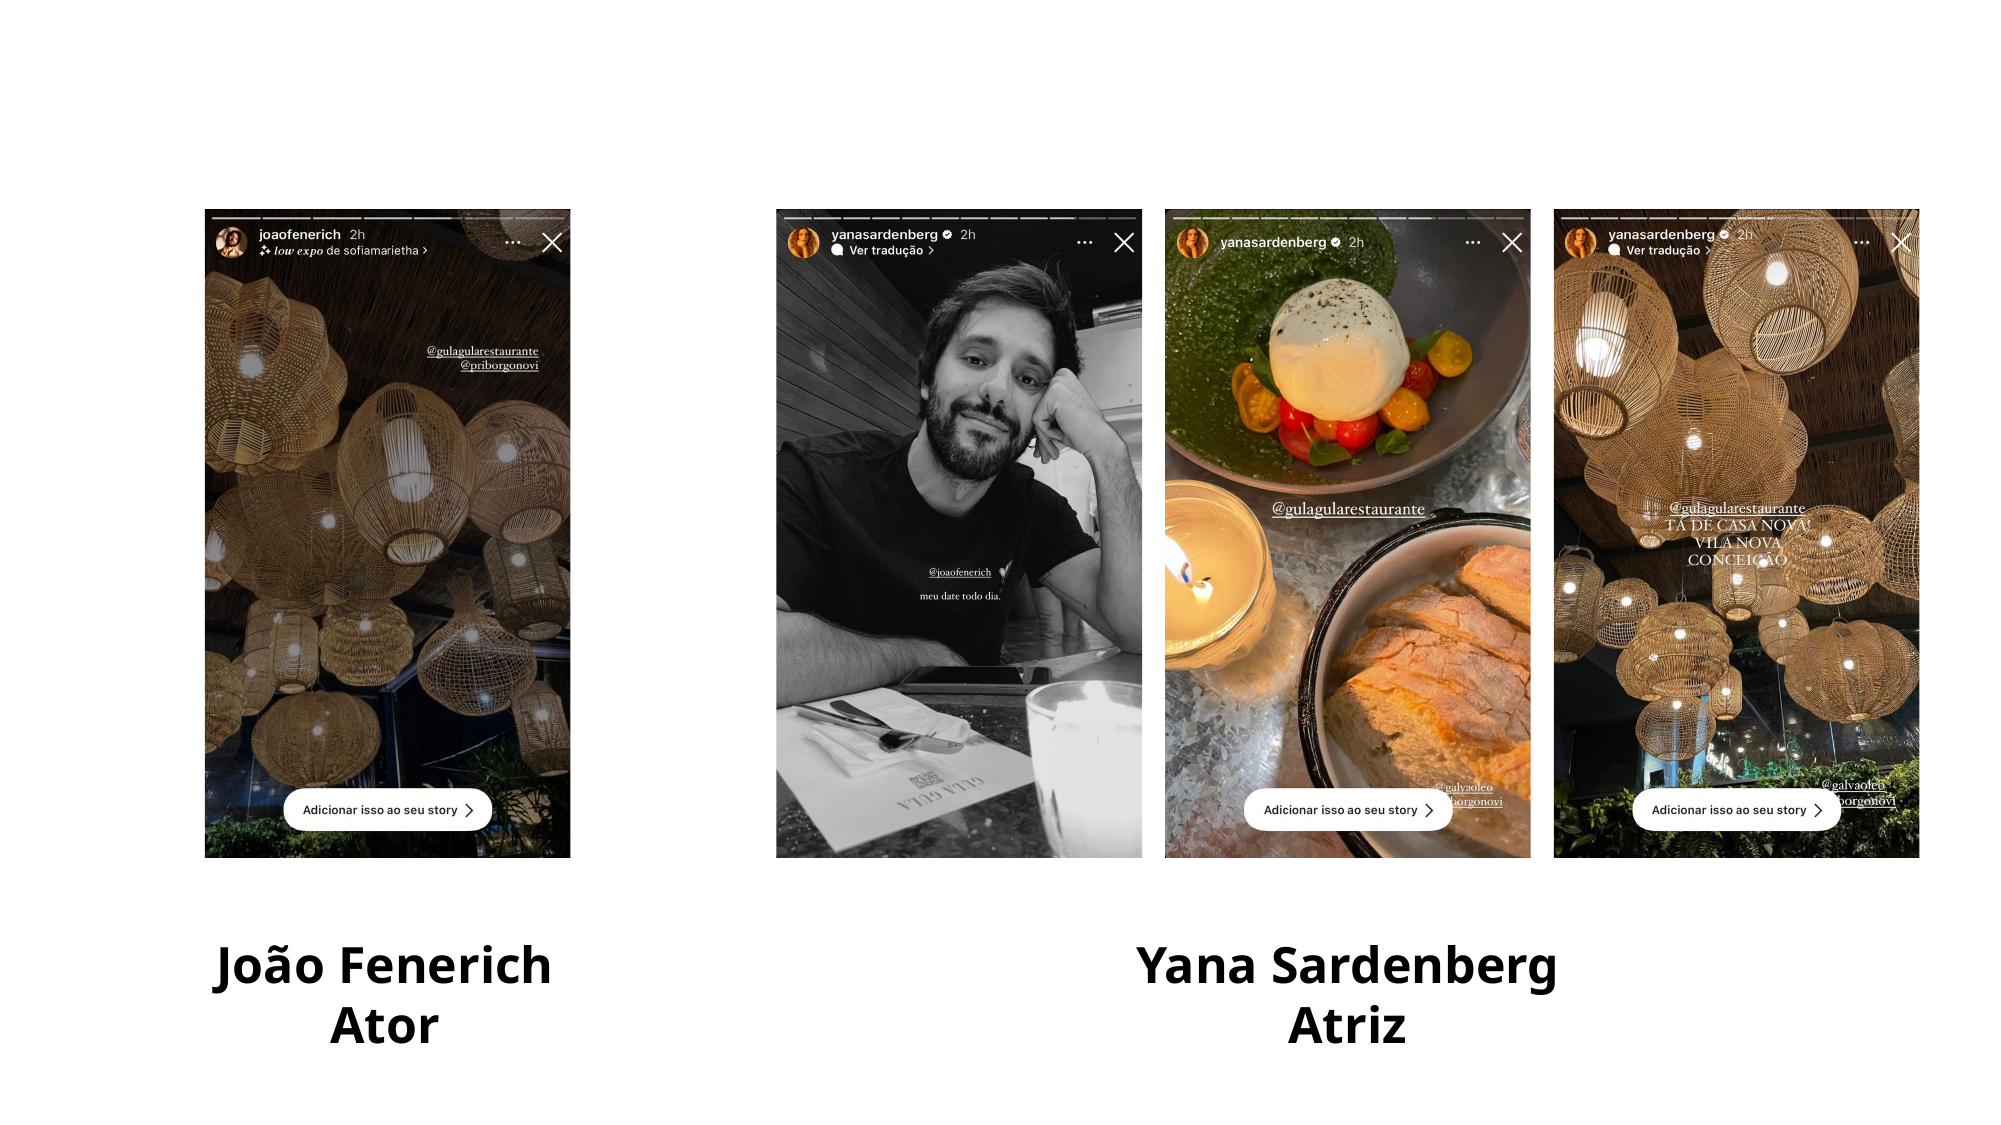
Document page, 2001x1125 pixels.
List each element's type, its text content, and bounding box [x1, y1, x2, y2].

picture [1553, 209, 1920, 858]
picture [204, 209, 571, 858]
text_box Yana Sardenberg Atriz [878, 913, 1840, 1074]
text_box João Fenerich Ator [0, 913, 878, 1074]
picture [1165, 209, 1531, 858]
picture [776, 209, 1143, 858]
